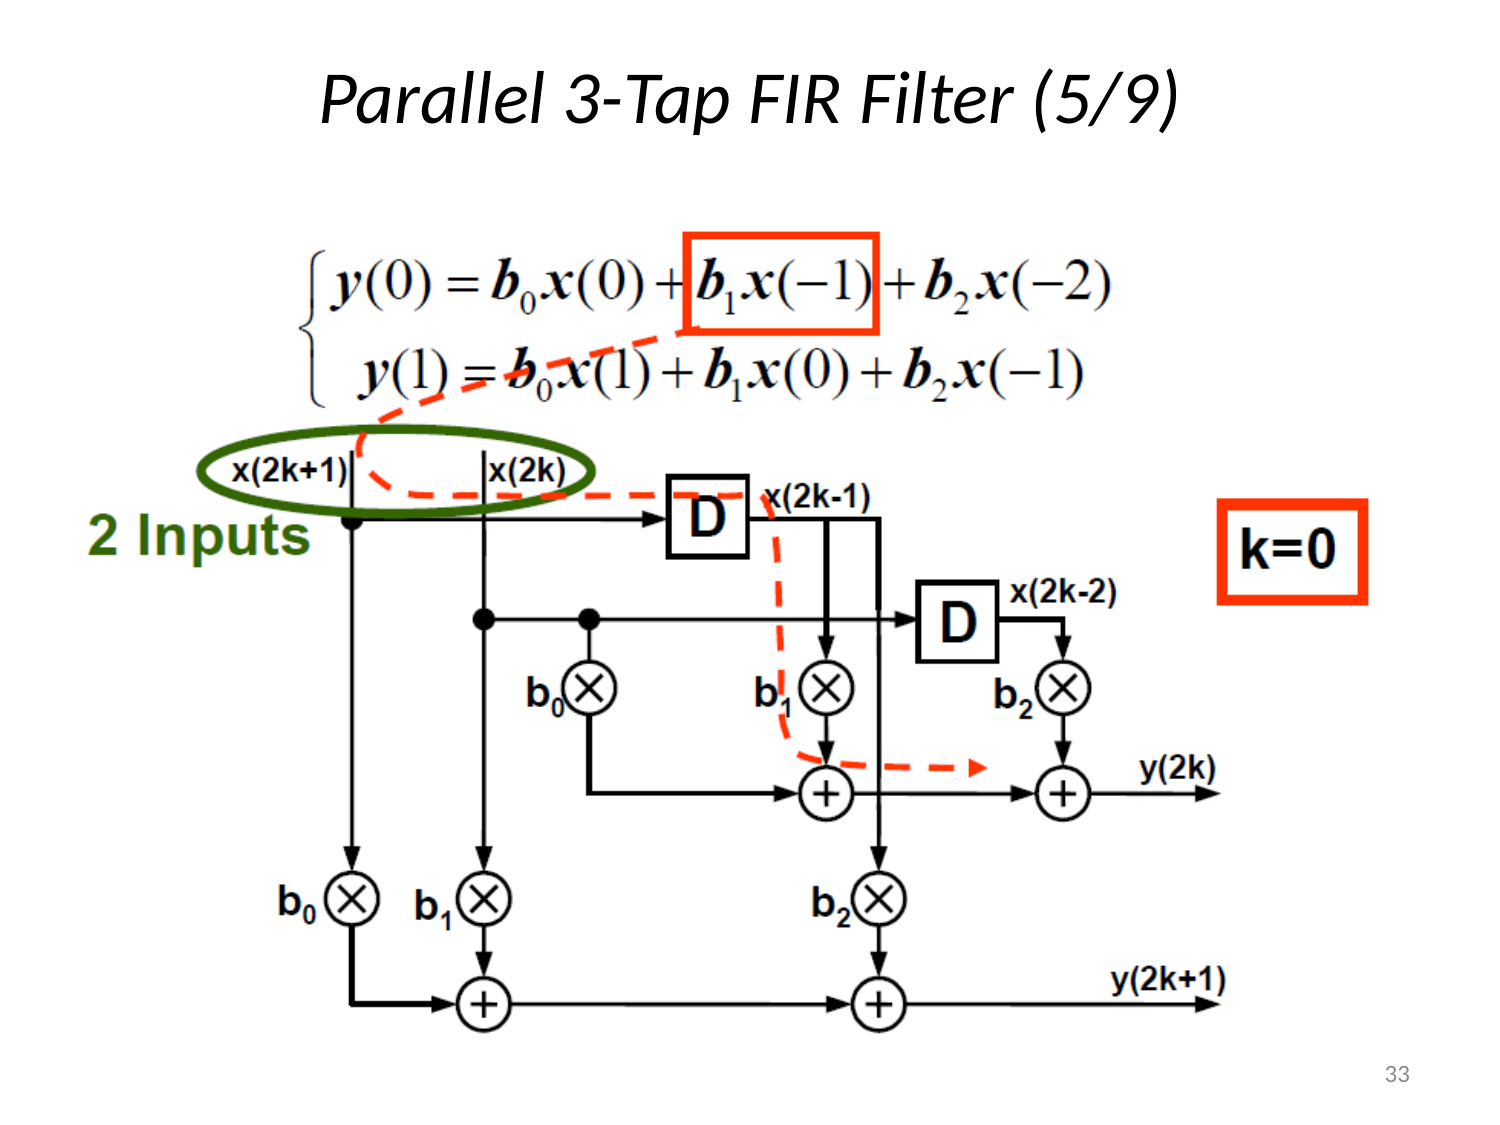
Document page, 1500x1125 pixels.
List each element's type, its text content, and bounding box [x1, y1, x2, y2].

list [74, 212, 1439, 1038]
slide_number 33 [1074, 1046, 1425, 1103]
title Parallel 3-Tap FIR Filter (5/9) [74, 0, 1426, 188]
